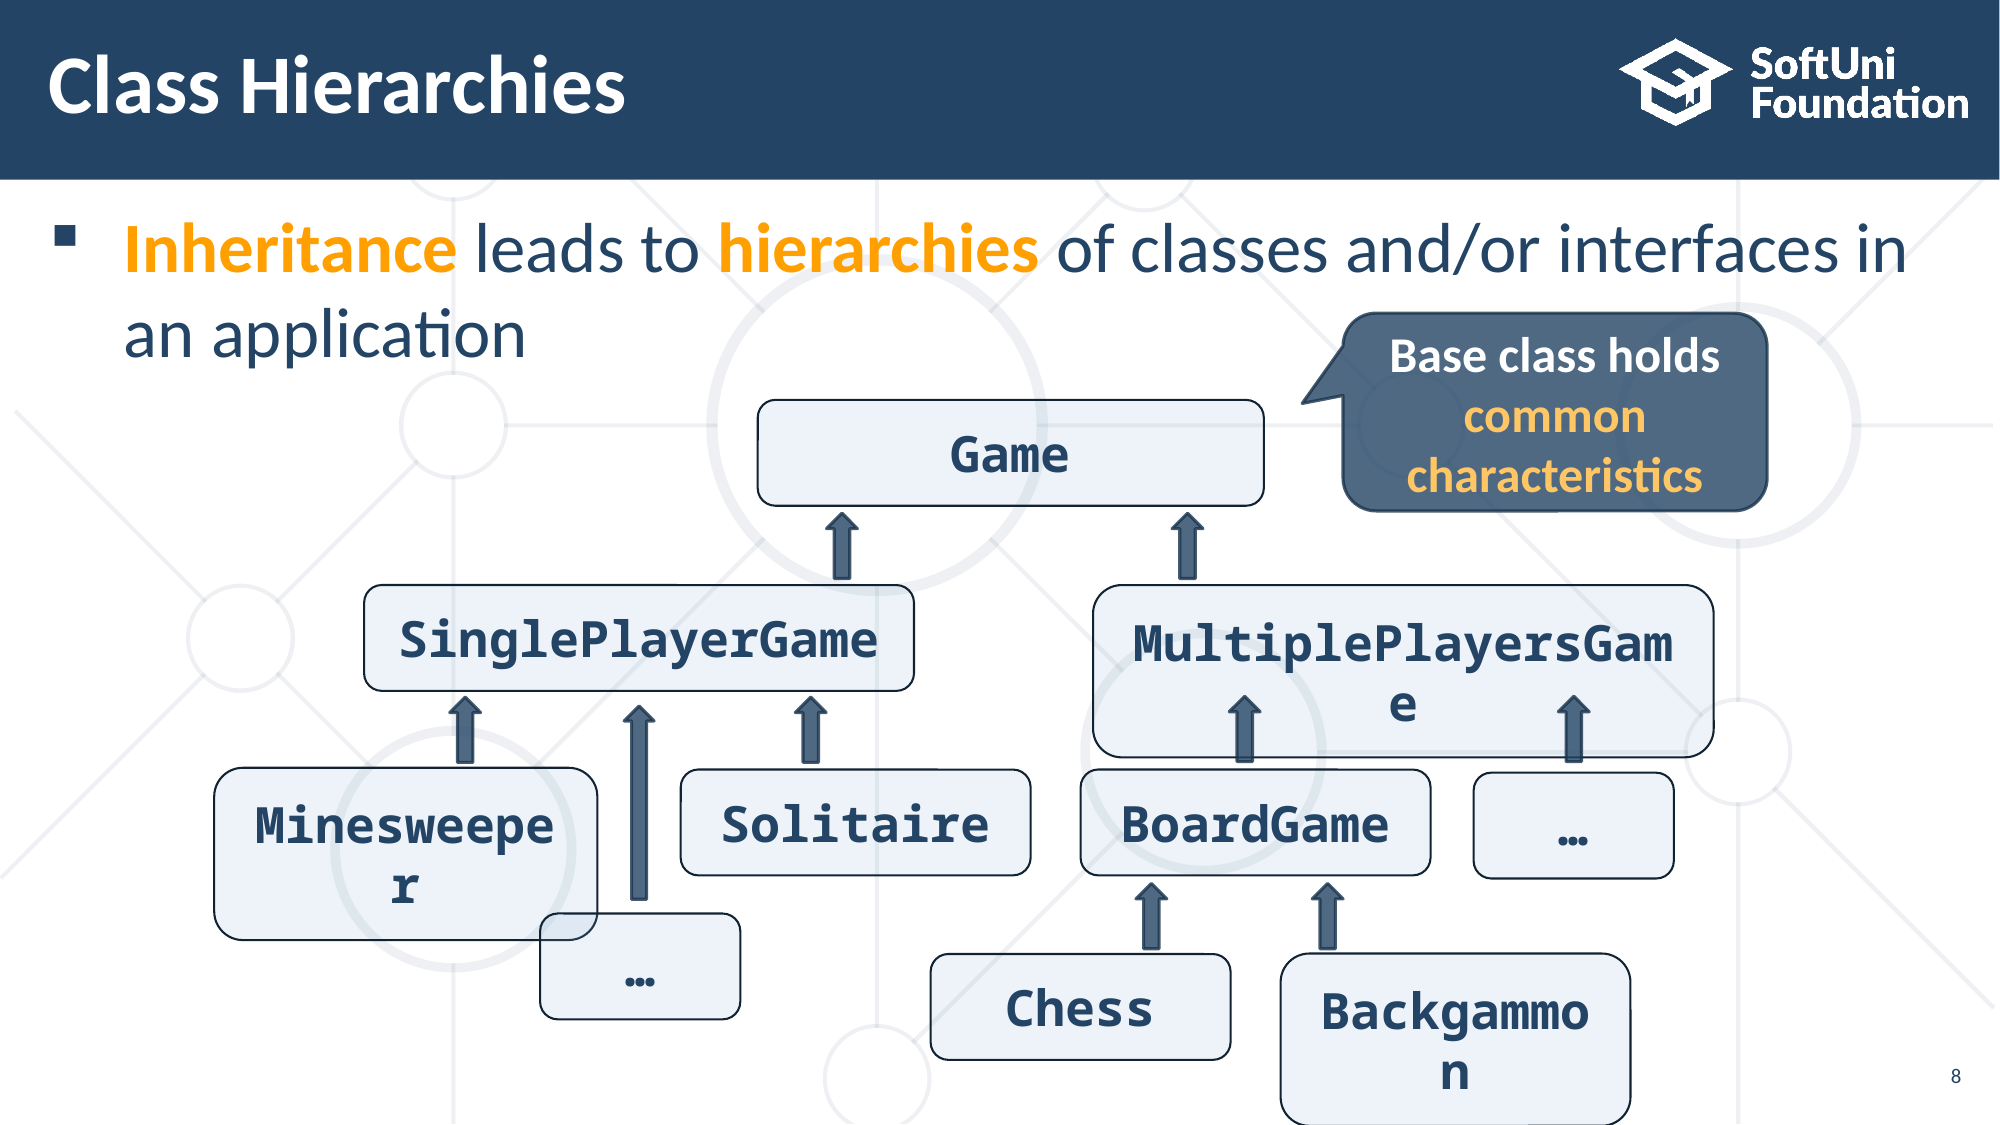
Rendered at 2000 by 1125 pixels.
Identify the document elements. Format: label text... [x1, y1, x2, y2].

text_box Base class holds common characteristics [1300, 311, 1770, 514]
text_box [1227, 694, 1263, 764]
text_box [447, 694, 483, 765]
text_box … [540, 913, 741, 1020]
text_box Chess [930, 953, 1231, 1060]
text_box Backgammon [1280, 953, 1631, 1125]
text_box [1310, 881, 1346, 951]
text_box [1133, 881, 1169, 951]
text_box Game [757, 399, 1264, 506]
text_box MultiplePlayersGame [1093, 585, 1714, 758]
text_box [824, 511, 860, 581]
text_box [1556, 694, 1592, 764]
text_box BoardGame [1080, 769, 1431, 876]
text_box [793, 694, 829, 765]
text_box … [1473, 772, 1674, 879]
title Class Hierarchies [31, 16, 1591, 162]
list Inheritance leads to hierarchies of classes and/or interfaces in an application [31, 196, 1970, 1050]
picture [1618, 38, 1968, 126]
text_box Solitaire [680, 769, 1031, 876]
text_box SinglePlayerGame [364, 585, 914, 691]
text_box [622, 703, 657, 902]
slide_number 8 [1896, 1049, 1968, 1101]
text_box Minesweeper [214, 767, 598, 941]
text_box [1170, 511, 1205, 581]
